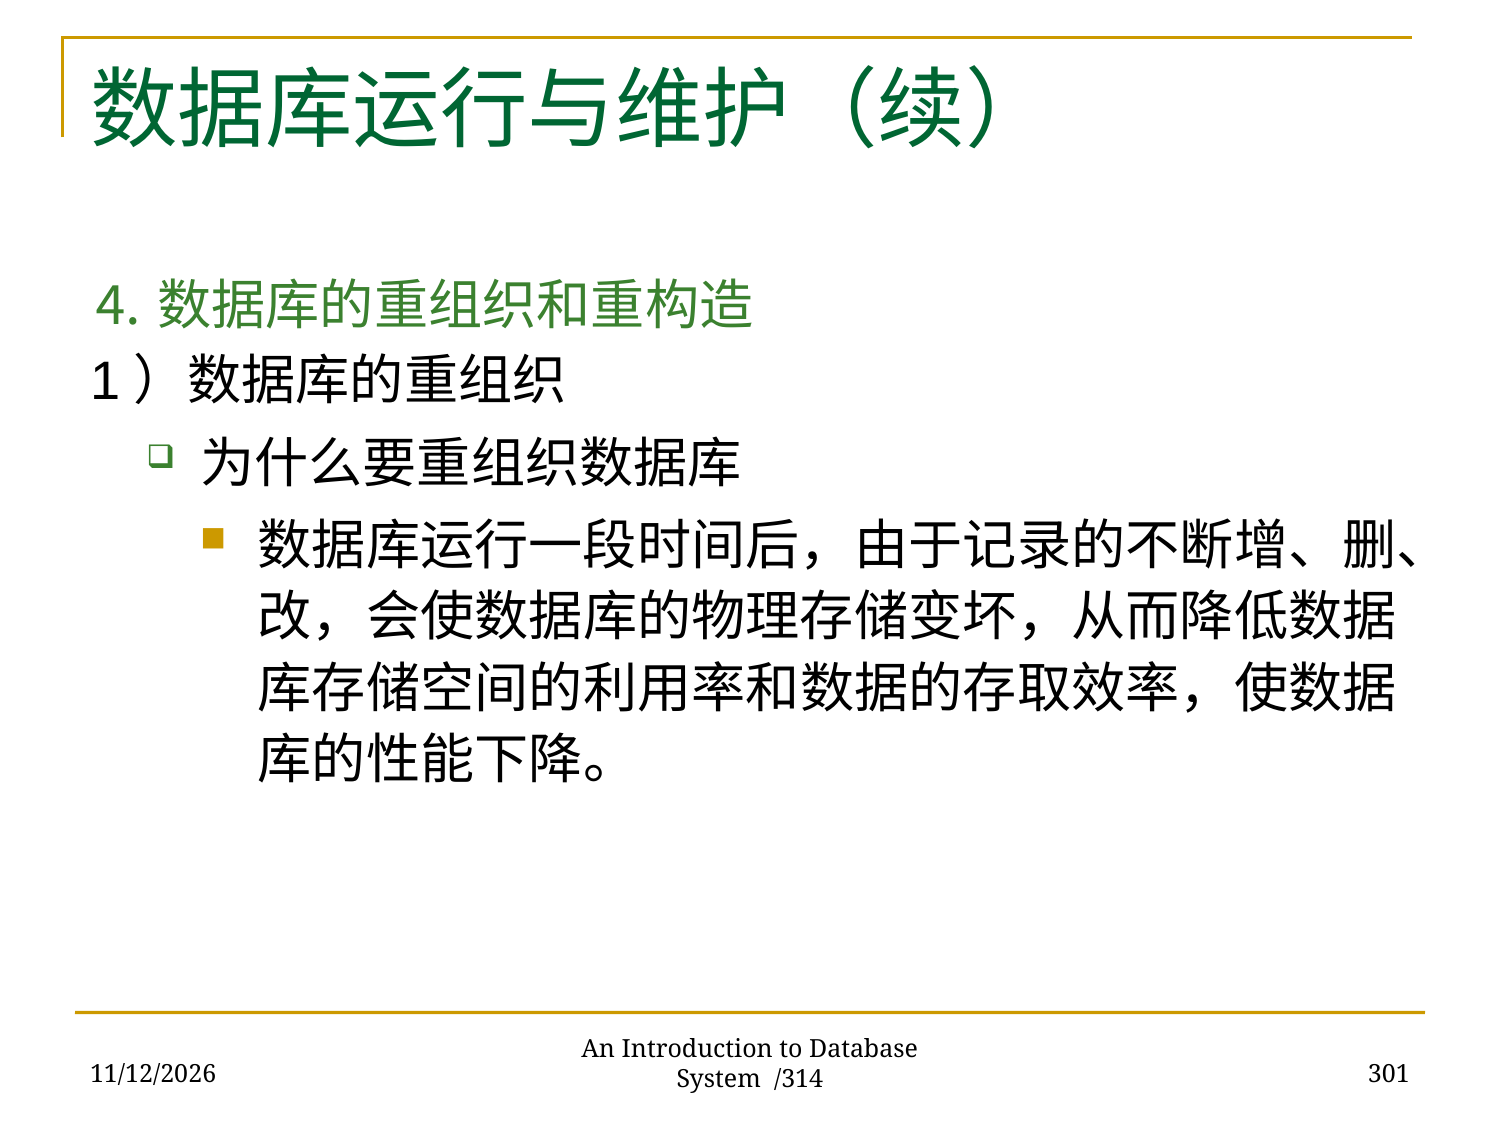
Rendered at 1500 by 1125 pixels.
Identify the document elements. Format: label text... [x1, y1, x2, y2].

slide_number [75, 1024, 425, 1100]
footer An Introduction to Database System /314 [512, 1025, 988, 1100]
slide_number 301 [1074, 1024, 1425, 1100]
list ⒋数据库的重组织和重构造 1）数据库的重组织 为什么要重组织数据库 数据库运行一段时间后，由于记录的不断增、删、改，会使数据库的物理存储变坏，从而降低数据库存储空间的利用率和数据的存取效率，使数据库的性能下降。 [75, 262, 1425, 1006]
title 数据库运行与维护（续） [75, 45, 1425, 233]
